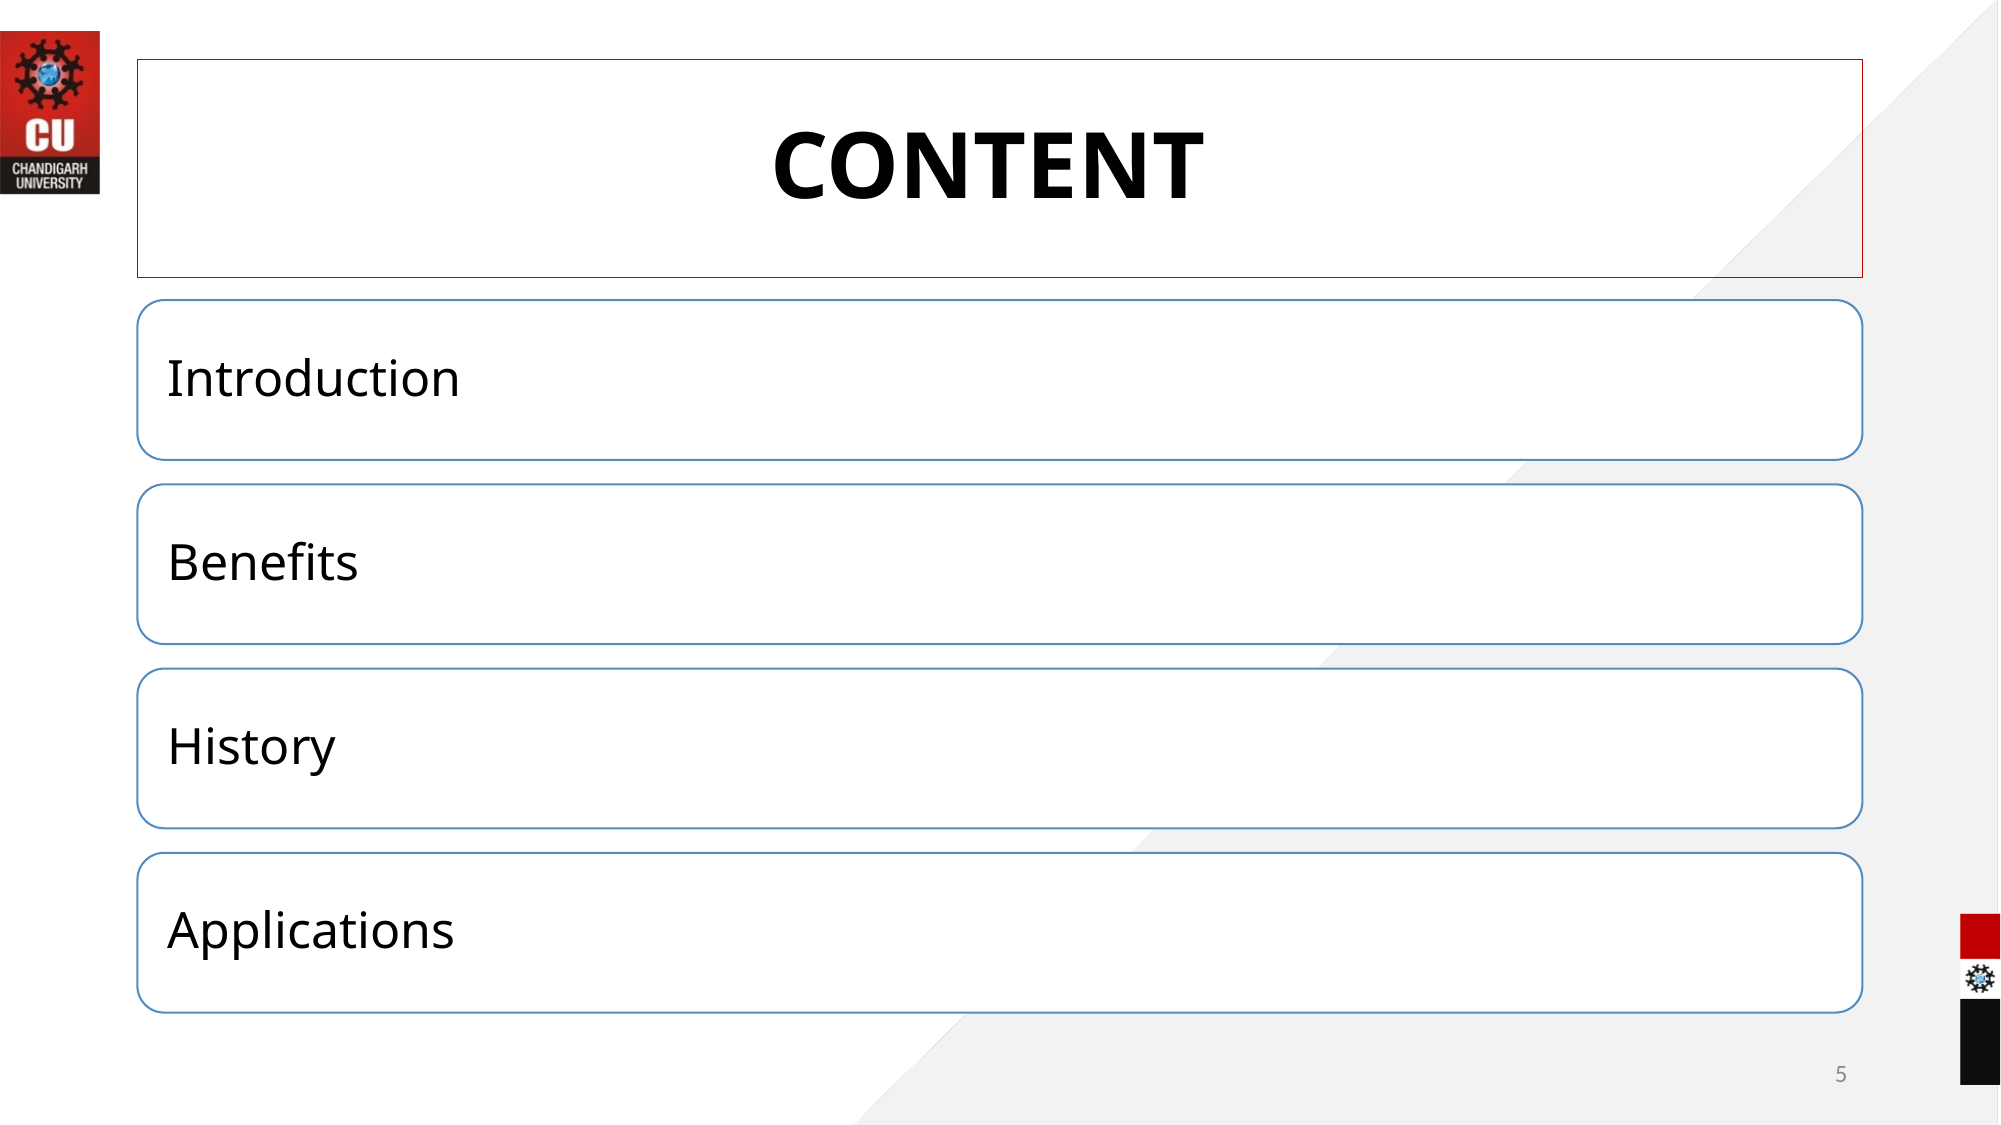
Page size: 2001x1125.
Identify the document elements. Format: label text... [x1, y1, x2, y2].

slide_number 5 [1412, 1042, 1863, 1103]
picture [0, 0, 2001, 1125]
title CONTENT [137, 59, 1863, 278]
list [137, 299, 1863, 1014]
